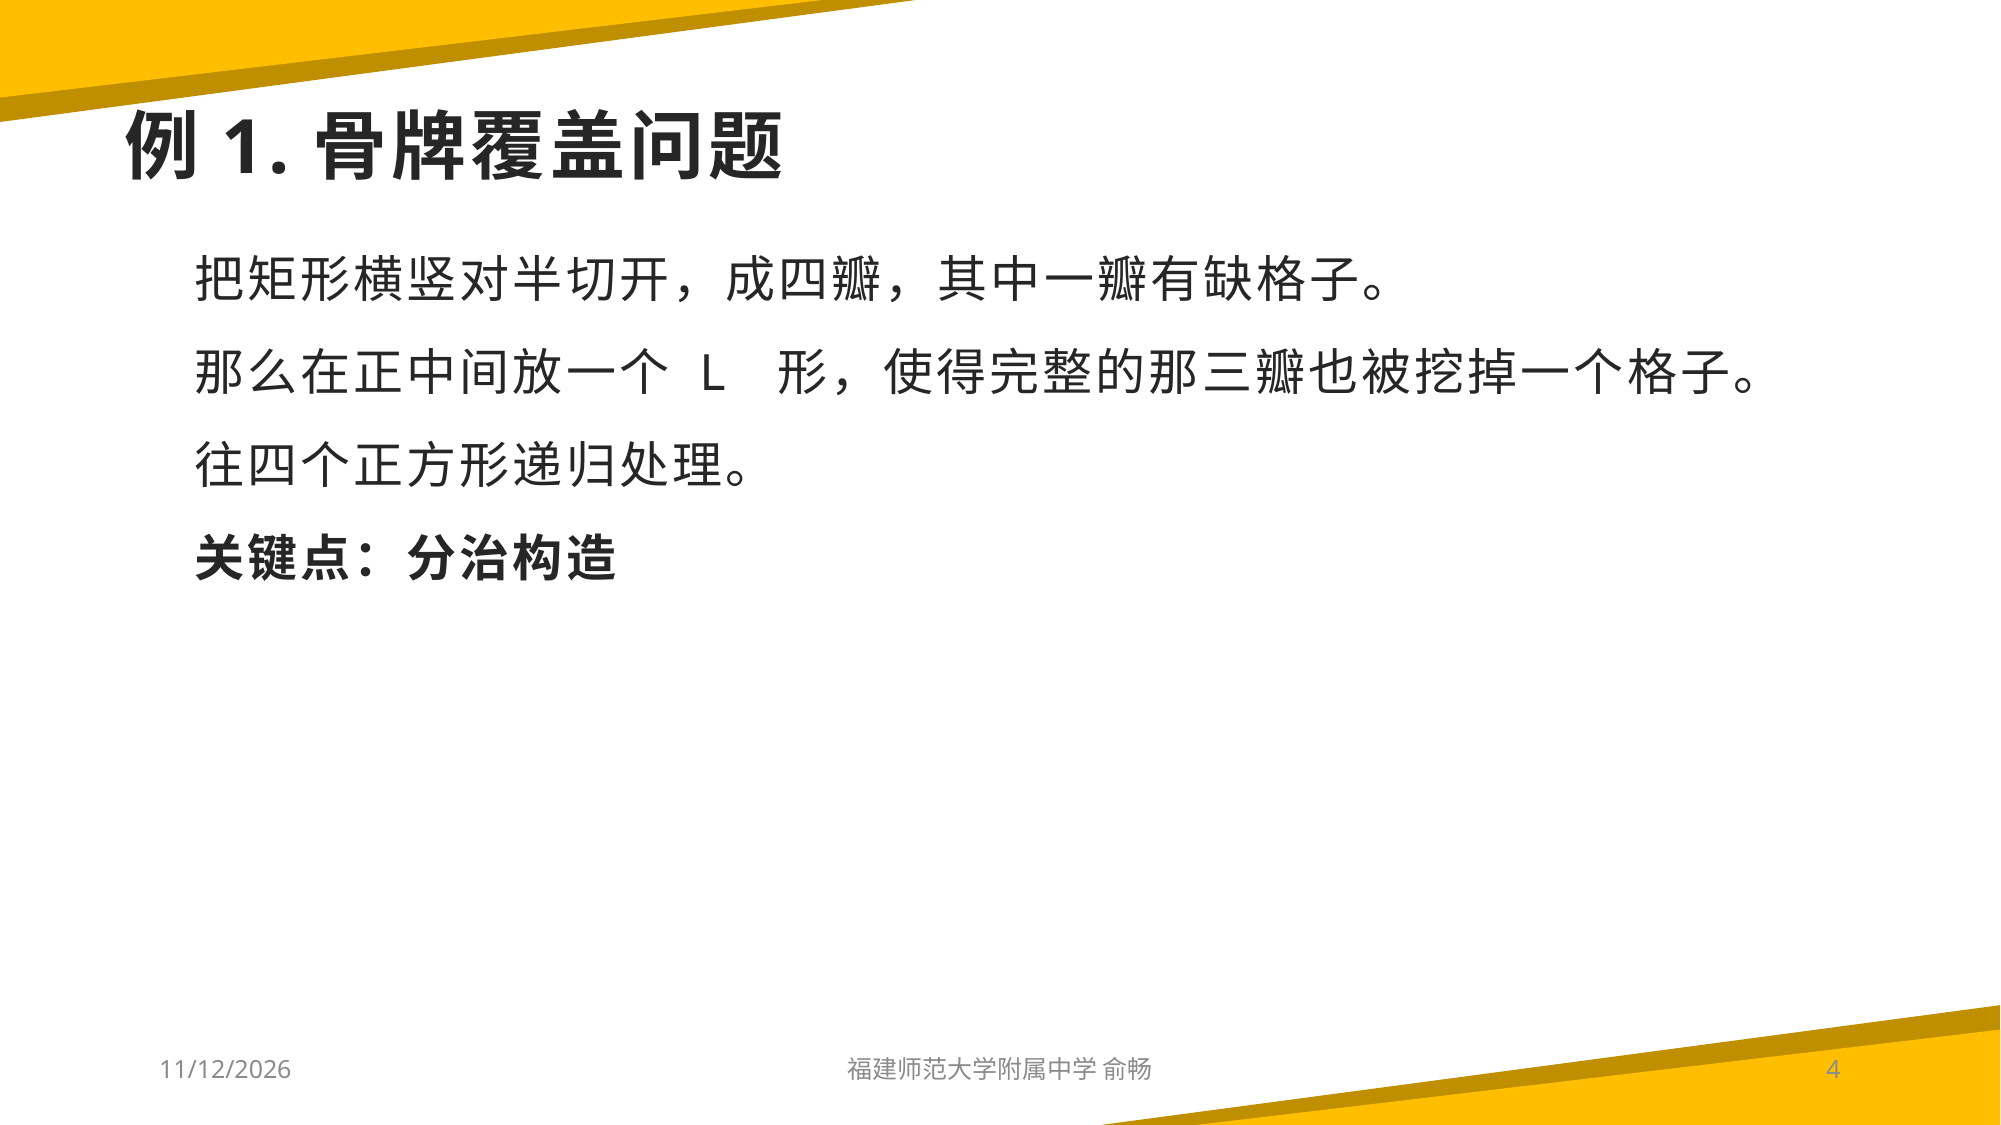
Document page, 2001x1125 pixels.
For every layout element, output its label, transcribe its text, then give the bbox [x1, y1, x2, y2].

slide_number 4 [1412, 1041, 1856, 1094]
title 例1.骨牌覆盖问题 [109, 72, 1891, 202]
footer 福建师范大学附属中学 俞畅 [675, 1041, 1325, 1094]
list 把矩形横竖对半切开，成四瓣，其中一瓣有缺格子。 那么在正中间放一个 L 形，使得完整的那三瓣也被挖掉一个格子。 往四个正方形递归处理。 关键点：分治构造 [109, 228, 1891, 1112]
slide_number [144, 1041, 588, 1094]
